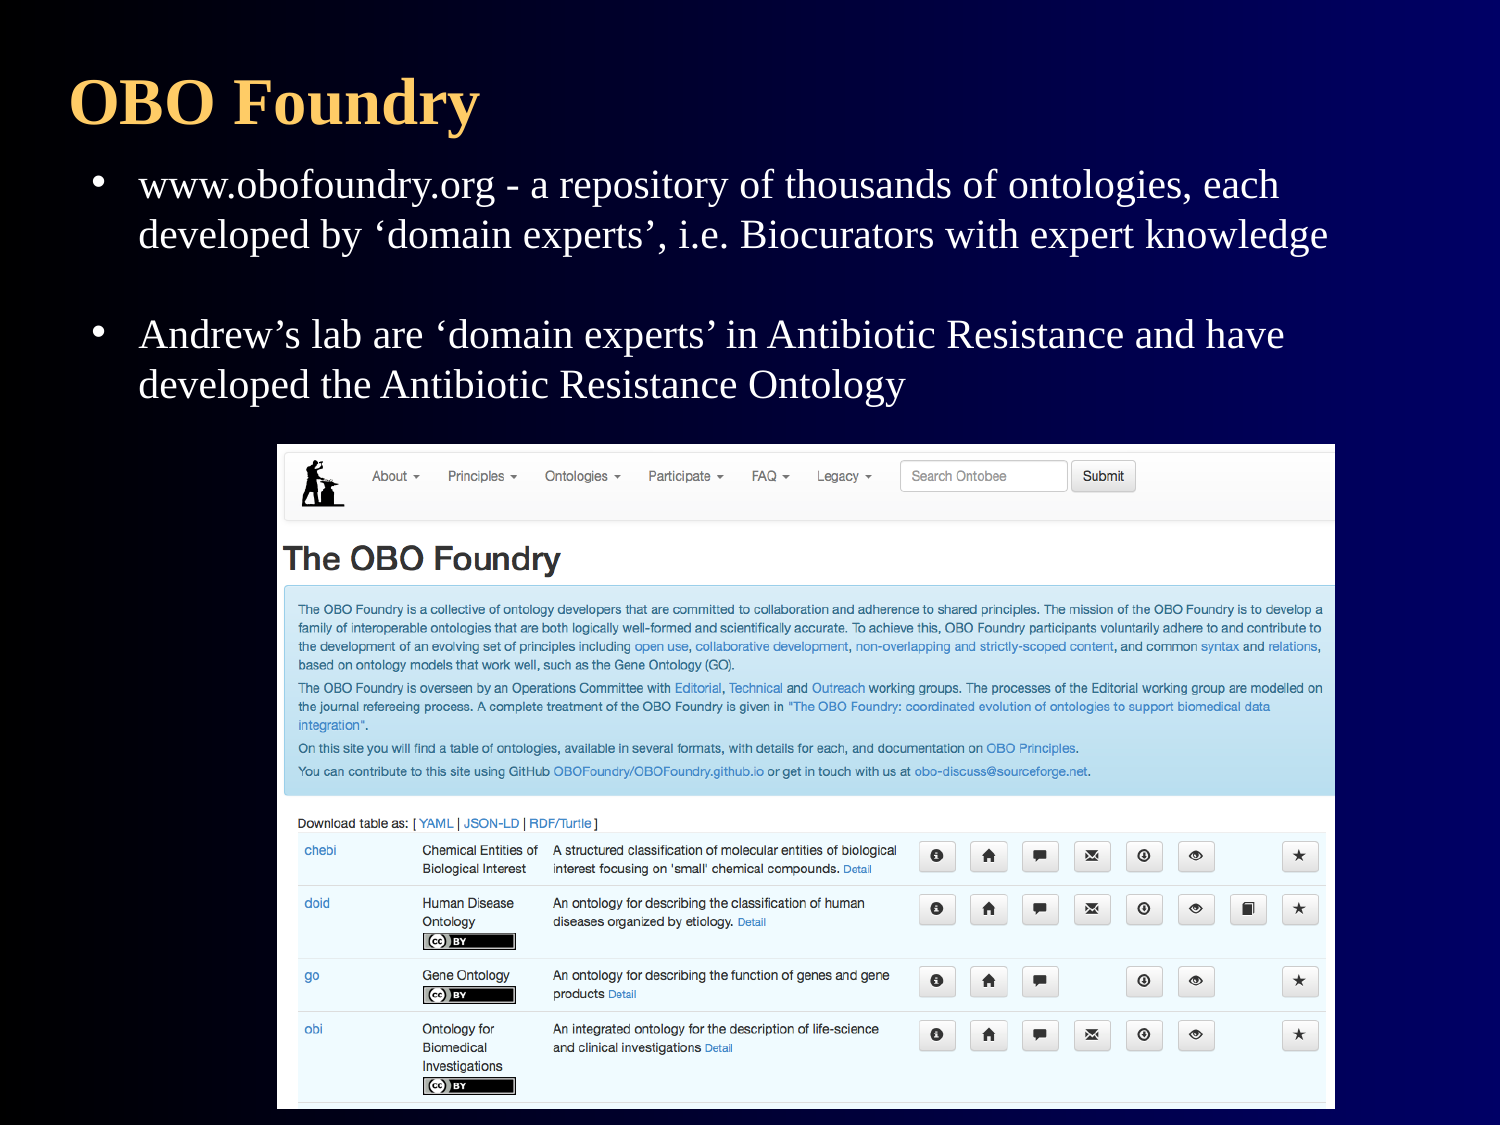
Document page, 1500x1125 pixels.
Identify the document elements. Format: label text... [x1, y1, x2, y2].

picture [277, 444, 1335, 1110]
text_box www.obofoundry.org - a repository of thousands of ontologies, each developed by ‘domain experts’, i.e. Biocurators with expert knowledge Andrew’s lab are ‘domain experts’ in Antibiotic Resistance and have developed the Antibiotic Resistance Ontology [76, 149, 1400, 414]
title OBO Foundry [52, 0, 1459, 225]
